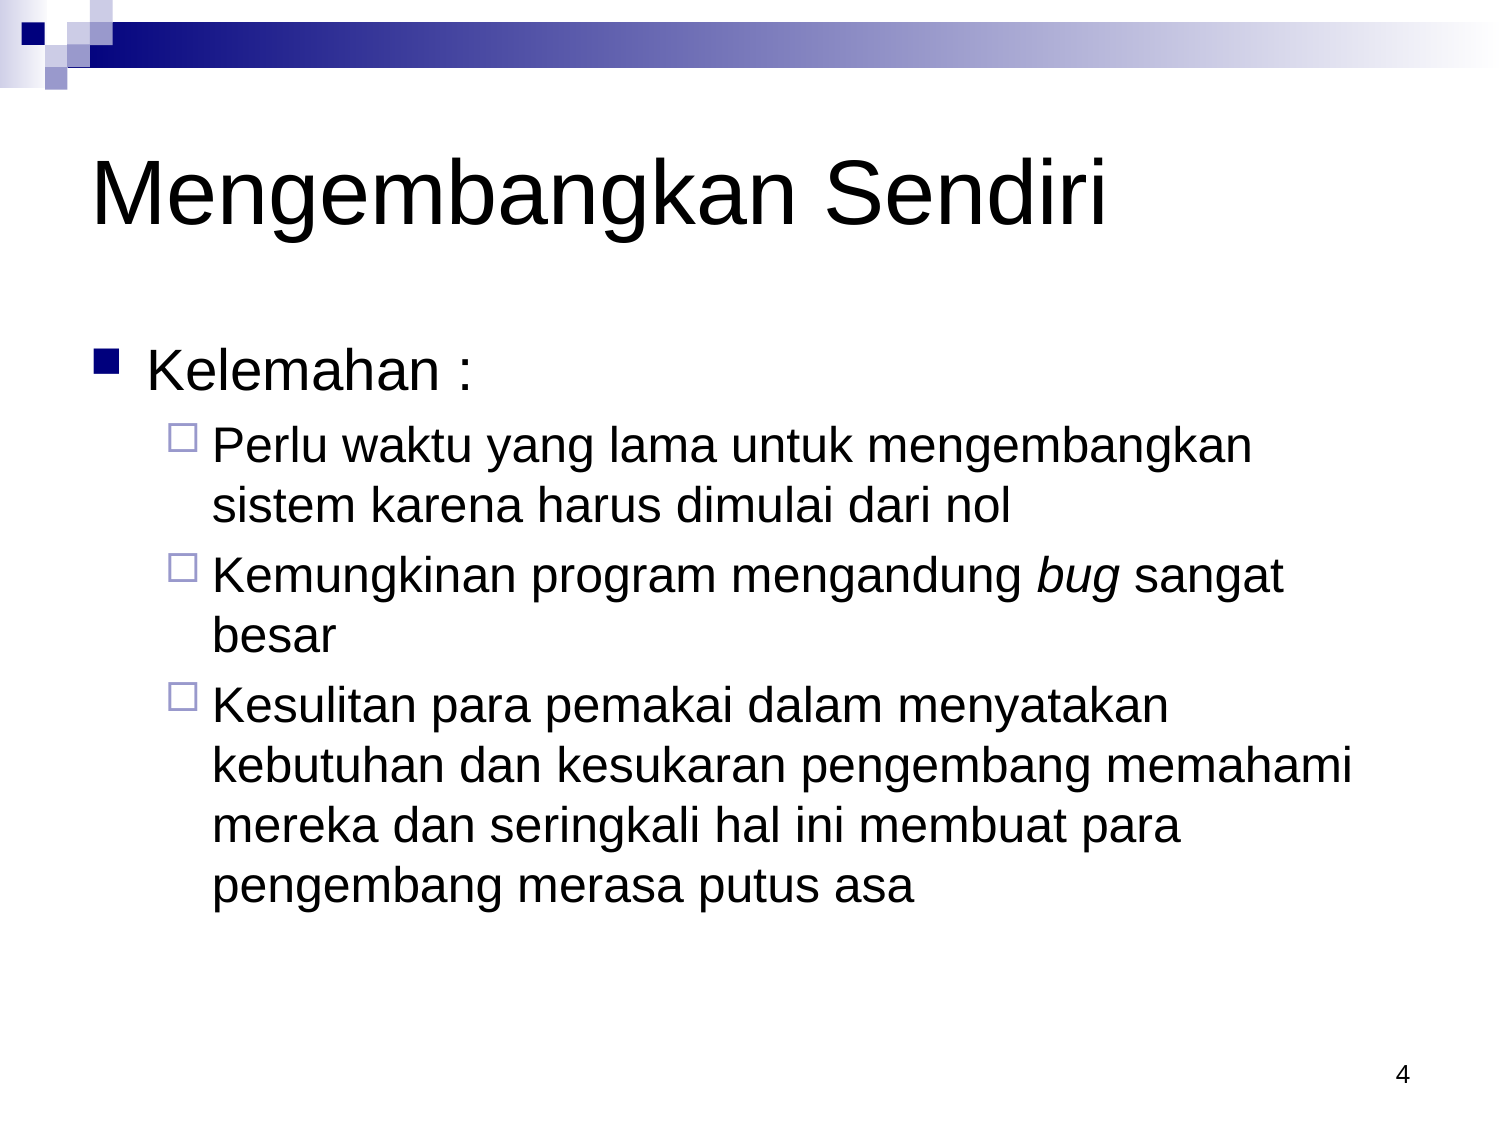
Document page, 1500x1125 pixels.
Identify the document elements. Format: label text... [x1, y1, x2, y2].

title Mengembangkan Sendiri [74, 74, 1426, 301]
list Kelemahan : Perlu waktu yang lama untuk mengembangkan sistem karena harus dimulai dari nol Kemungkinan program mengandung bug sangat besar Kesulitan para pemakai dalam menyatakan kebutuhan dan kesukaran pengembang memahami mereka dan seringkali hal ini membuat para pengembang merasa putus asa [74, 324, 1426, 963]
slide_number 4 [1074, 1024, 1426, 1101]
